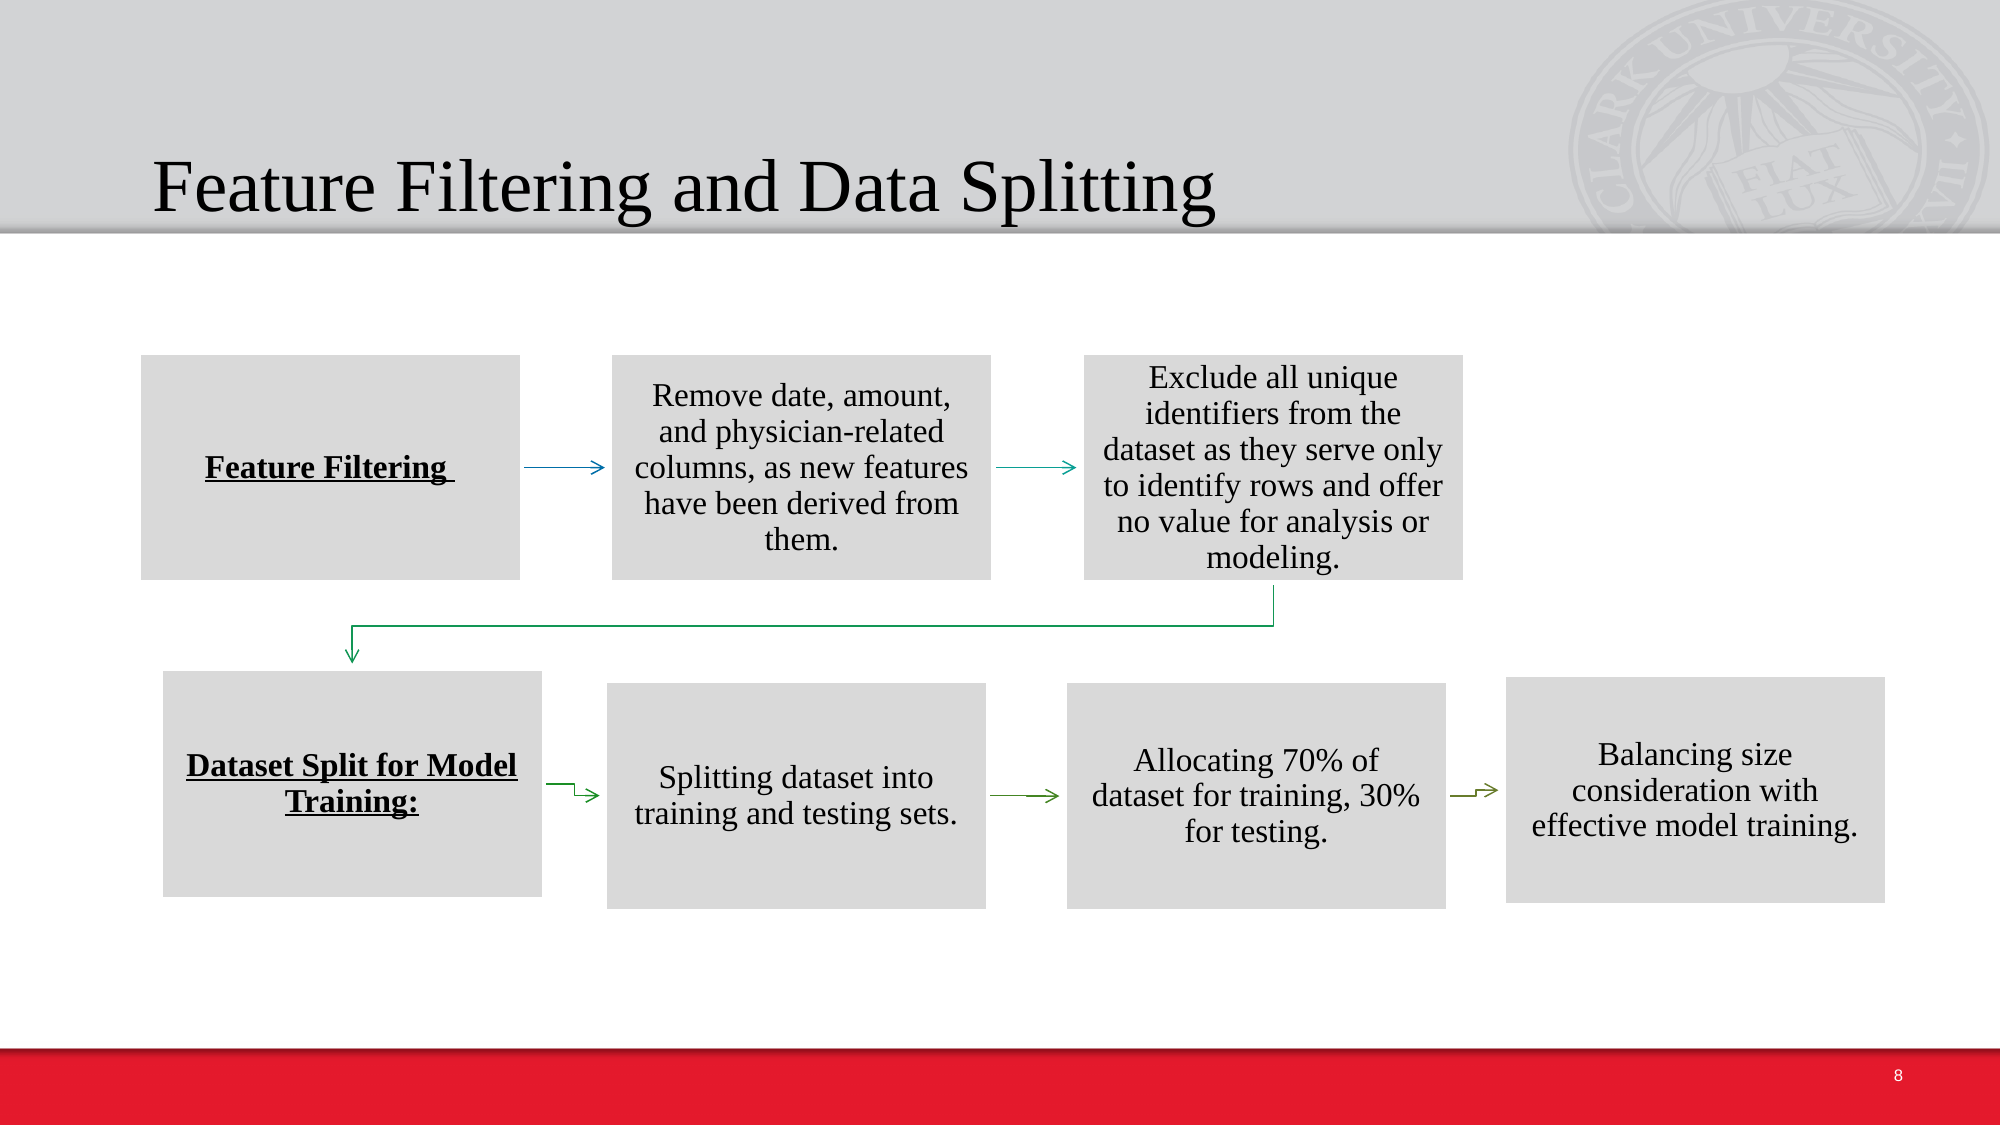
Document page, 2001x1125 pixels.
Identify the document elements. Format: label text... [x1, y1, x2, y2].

title Feature Filtering and Data Splitting [137, 46, 1568, 230]
picture [0, 1041, 2000, 1125]
picture [0, 0, 2000, 240]
slide_number 8 [1436, 1045, 1904, 1105]
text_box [137, 233, 1939, 1021]
